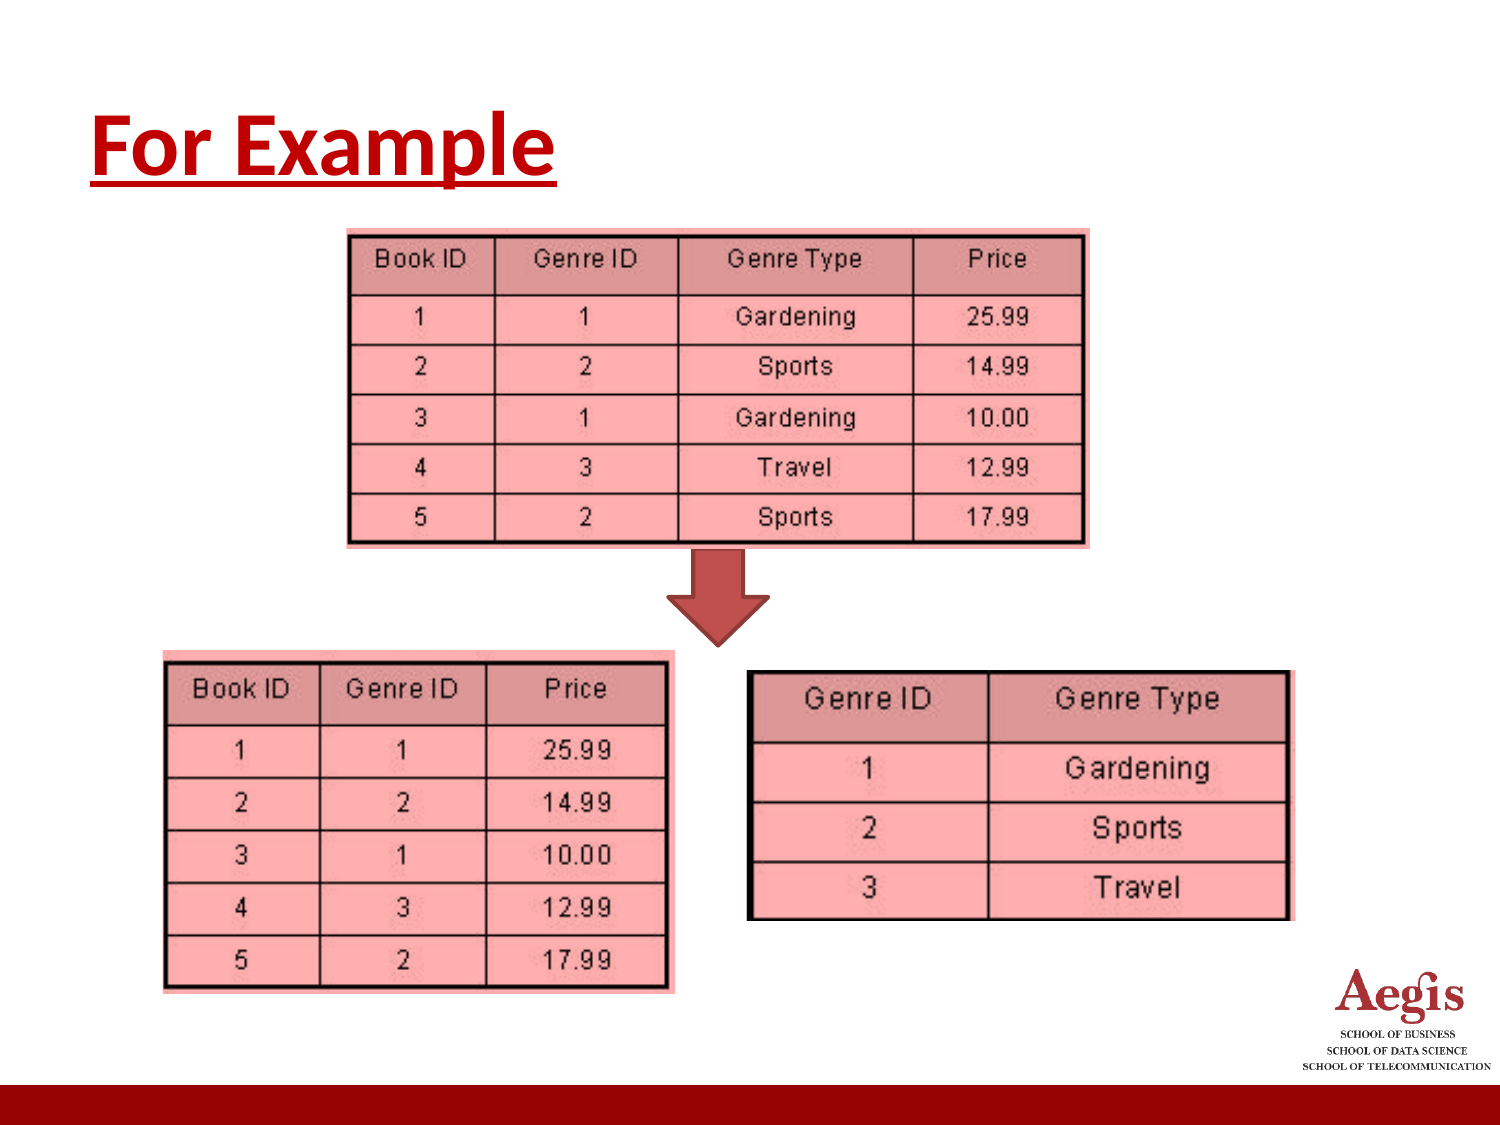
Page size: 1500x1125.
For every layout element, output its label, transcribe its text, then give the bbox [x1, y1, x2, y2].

title For Example [75, 45, 1425, 233]
picture [346, 227, 1091, 549]
picture [162, 649, 676, 995]
text_box [666, 558, 771, 648]
picture [1303, 969, 1491, 1070]
picture [746, 670, 1296, 921]
